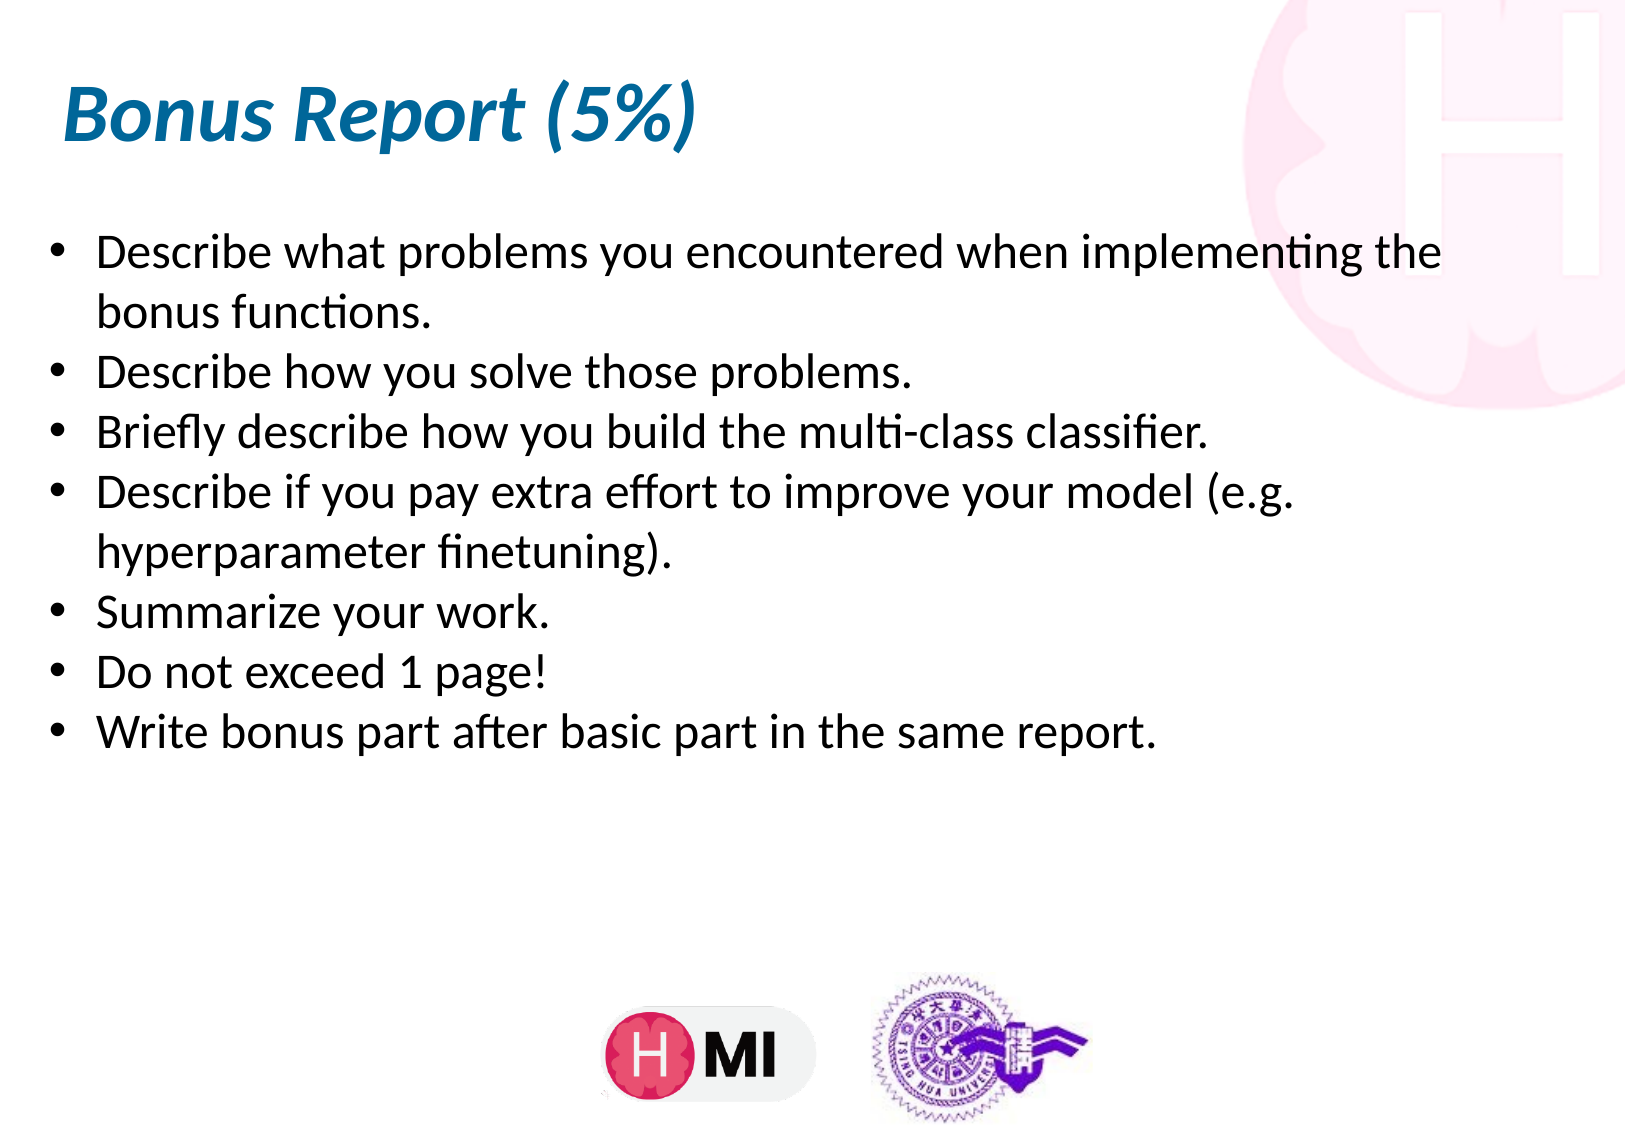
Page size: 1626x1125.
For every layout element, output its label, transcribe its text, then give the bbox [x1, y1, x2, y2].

list Describe what problems you encountered when implementing the bonus functions. Describe how you solve those problems. Briefly describe how you build the multi-class classifier. Describe if you pay extra effort to improve your model (e.g. hyperparameter finetuning). Summarize your work. Do not exceed 1 page! Write bonus part after basic part in the same report. [48, 219, 1578, 765]
title Bonus Report (5%) [62, 57, 1563, 163]
picture [870, 972, 1093, 1125]
picture [597, 1002, 820, 1106]
